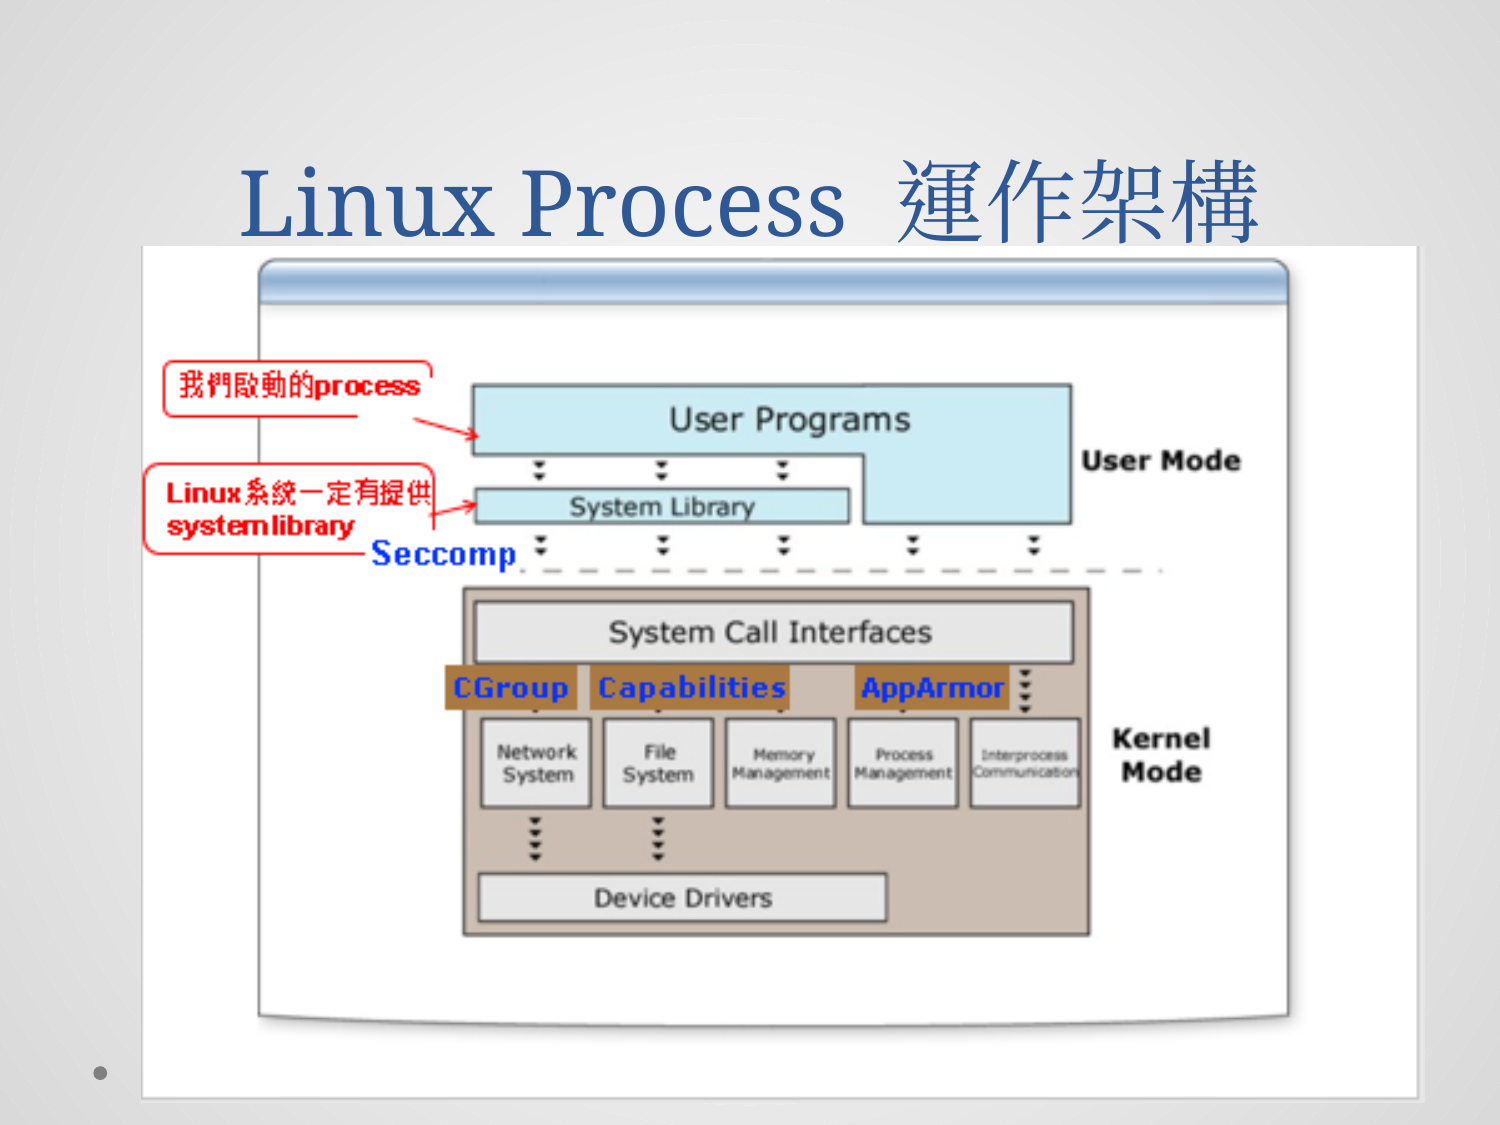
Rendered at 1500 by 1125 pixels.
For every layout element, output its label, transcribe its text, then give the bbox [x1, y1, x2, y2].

picture [141, 245, 1426, 1103]
title Linux Process 運作架構 [74, 0, 1426, 263]
